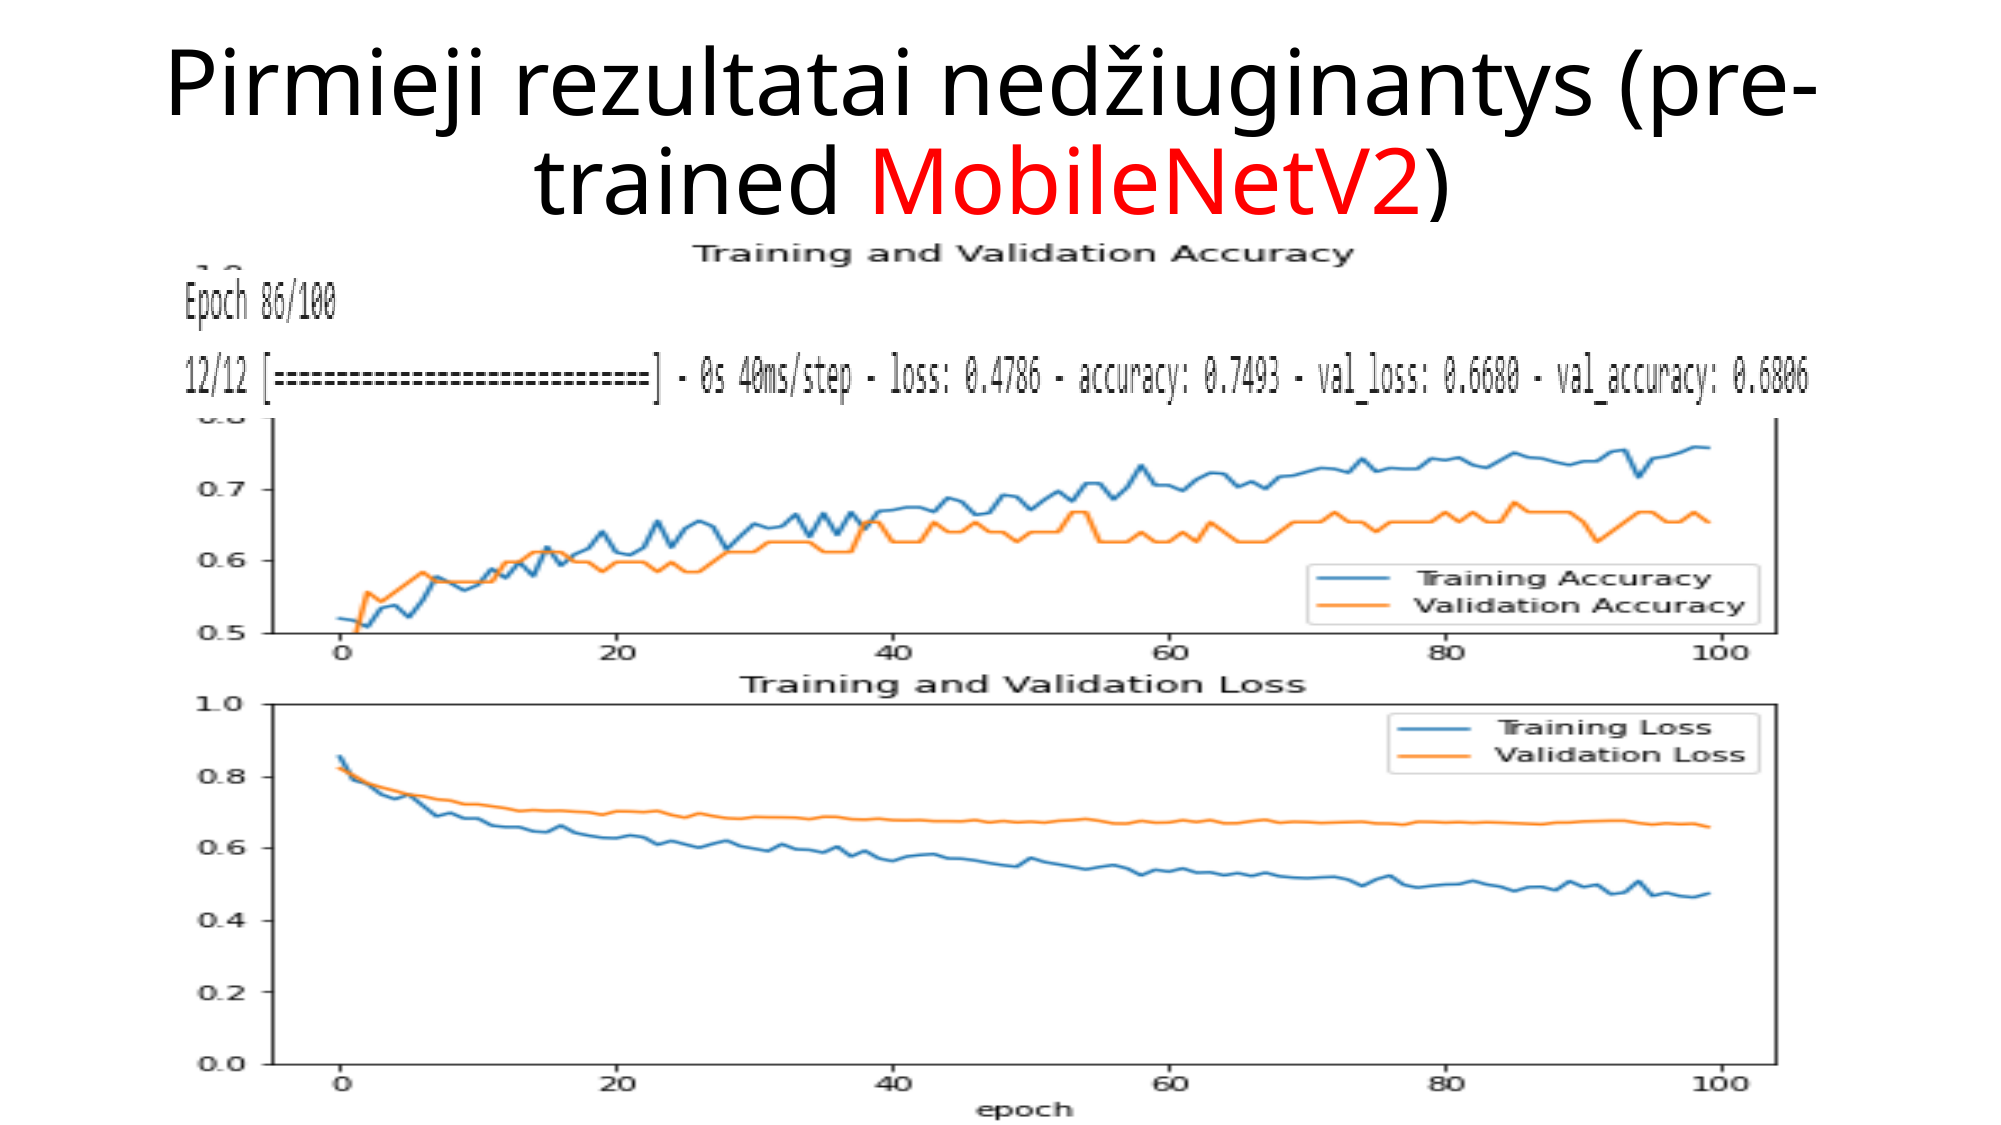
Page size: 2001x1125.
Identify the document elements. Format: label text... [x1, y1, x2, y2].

picture [177, 270, 1819, 418]
title Pirmieji rezultatai nedžiuginantys (pre-trained MobileNetV2) [130, 26, 1855, 244]
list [150, 222, 1833, 1125]
